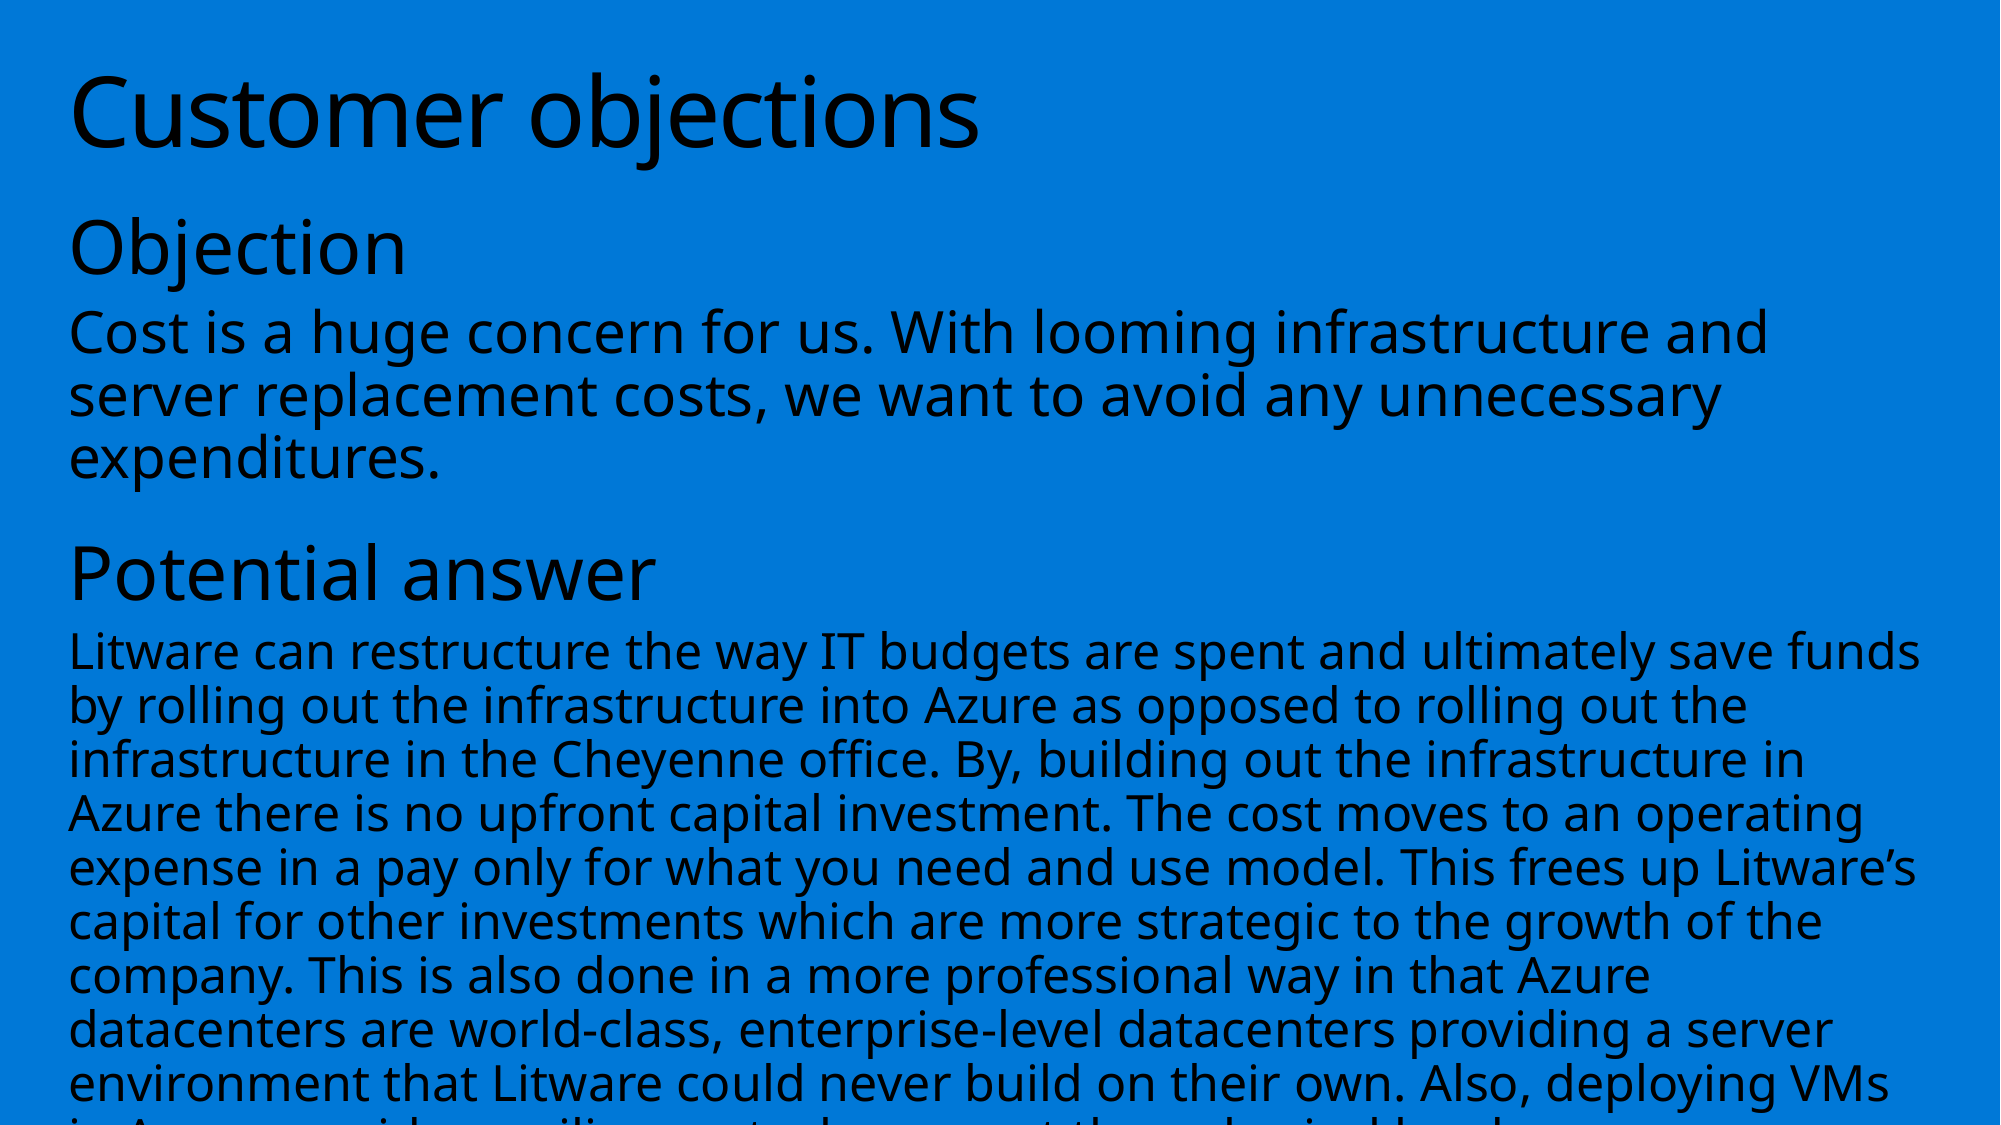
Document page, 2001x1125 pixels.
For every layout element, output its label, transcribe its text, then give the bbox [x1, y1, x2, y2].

title Customer objections [44, 47, 1957, 196]
list Objection Cost is a huge concern for us. With looming infrastructure and server replacement costs, we want to avoid any unnecessary expenditures. Potential answer Litware can restructure the way IT budgets are spent and ultimately save funds by rolling out the infrastructure into Azure as opposed to rolling out the infrastructure in the Cheyenne office. By, building out the infrastructure in Azure there is no upfront capital investment. The cost moves to an operating expense in a pay only for what you need and use model. This frees up Litware’s capital for other investments which are more strategic to the growth of the company. This is also done in a more professional way in that Azure datacenters are world-class, enterprise-level datacenters providing a server environment that Litware could never build on their own. Also, deploying VMs in Azure provides resiliency at a lower cost than physical hardware. [44, 195, 1956, 1082]
